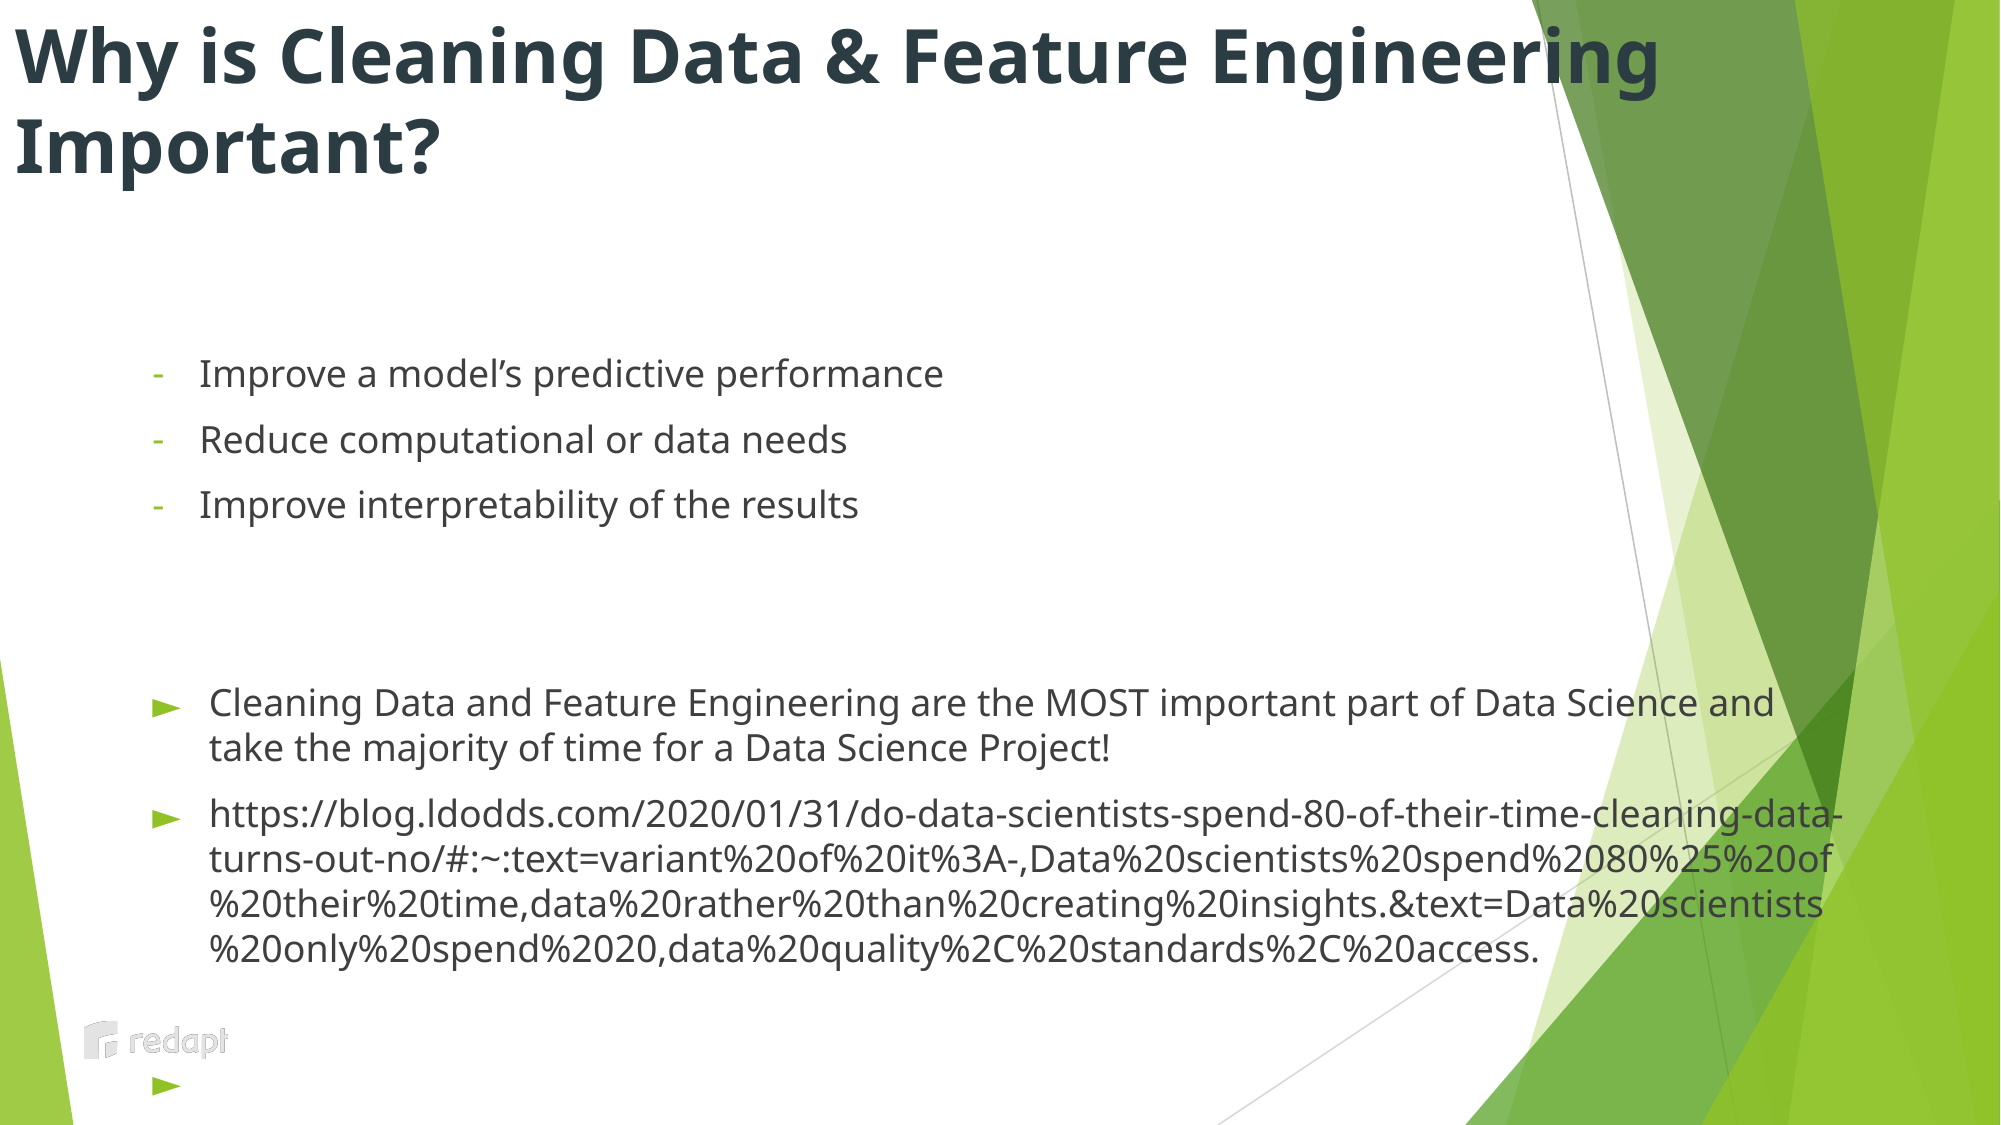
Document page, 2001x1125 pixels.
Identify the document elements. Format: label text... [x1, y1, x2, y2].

picture [84, 1021, 228, 1059]
list Improve a model’s predictive performance Reduce computational or data needs Improve interpretability of the results Cleaning Data and Feature Engineering are the MOST important part of Data Science and take the majority of time for a Data Science Project! https://blog.ldodds.com/2020/01/31/do-data-scientists-spend-80-of-their-time-cleaning-data-turns-out-no/#:~:text=variant%20of%20it%3A-,Data%20scientists%20spend%2080%25%20of%20their%20time,data%20rather%20than%20creating%20insights.&text=Data%20scientists%20only%20spend%2020,data%20quality%2C%20standards%2C%20access. [137, 276, 1863, 1014]
title Why is Cleaning Data & Feature Engineering Important? [0, 1, 1725, 112]
